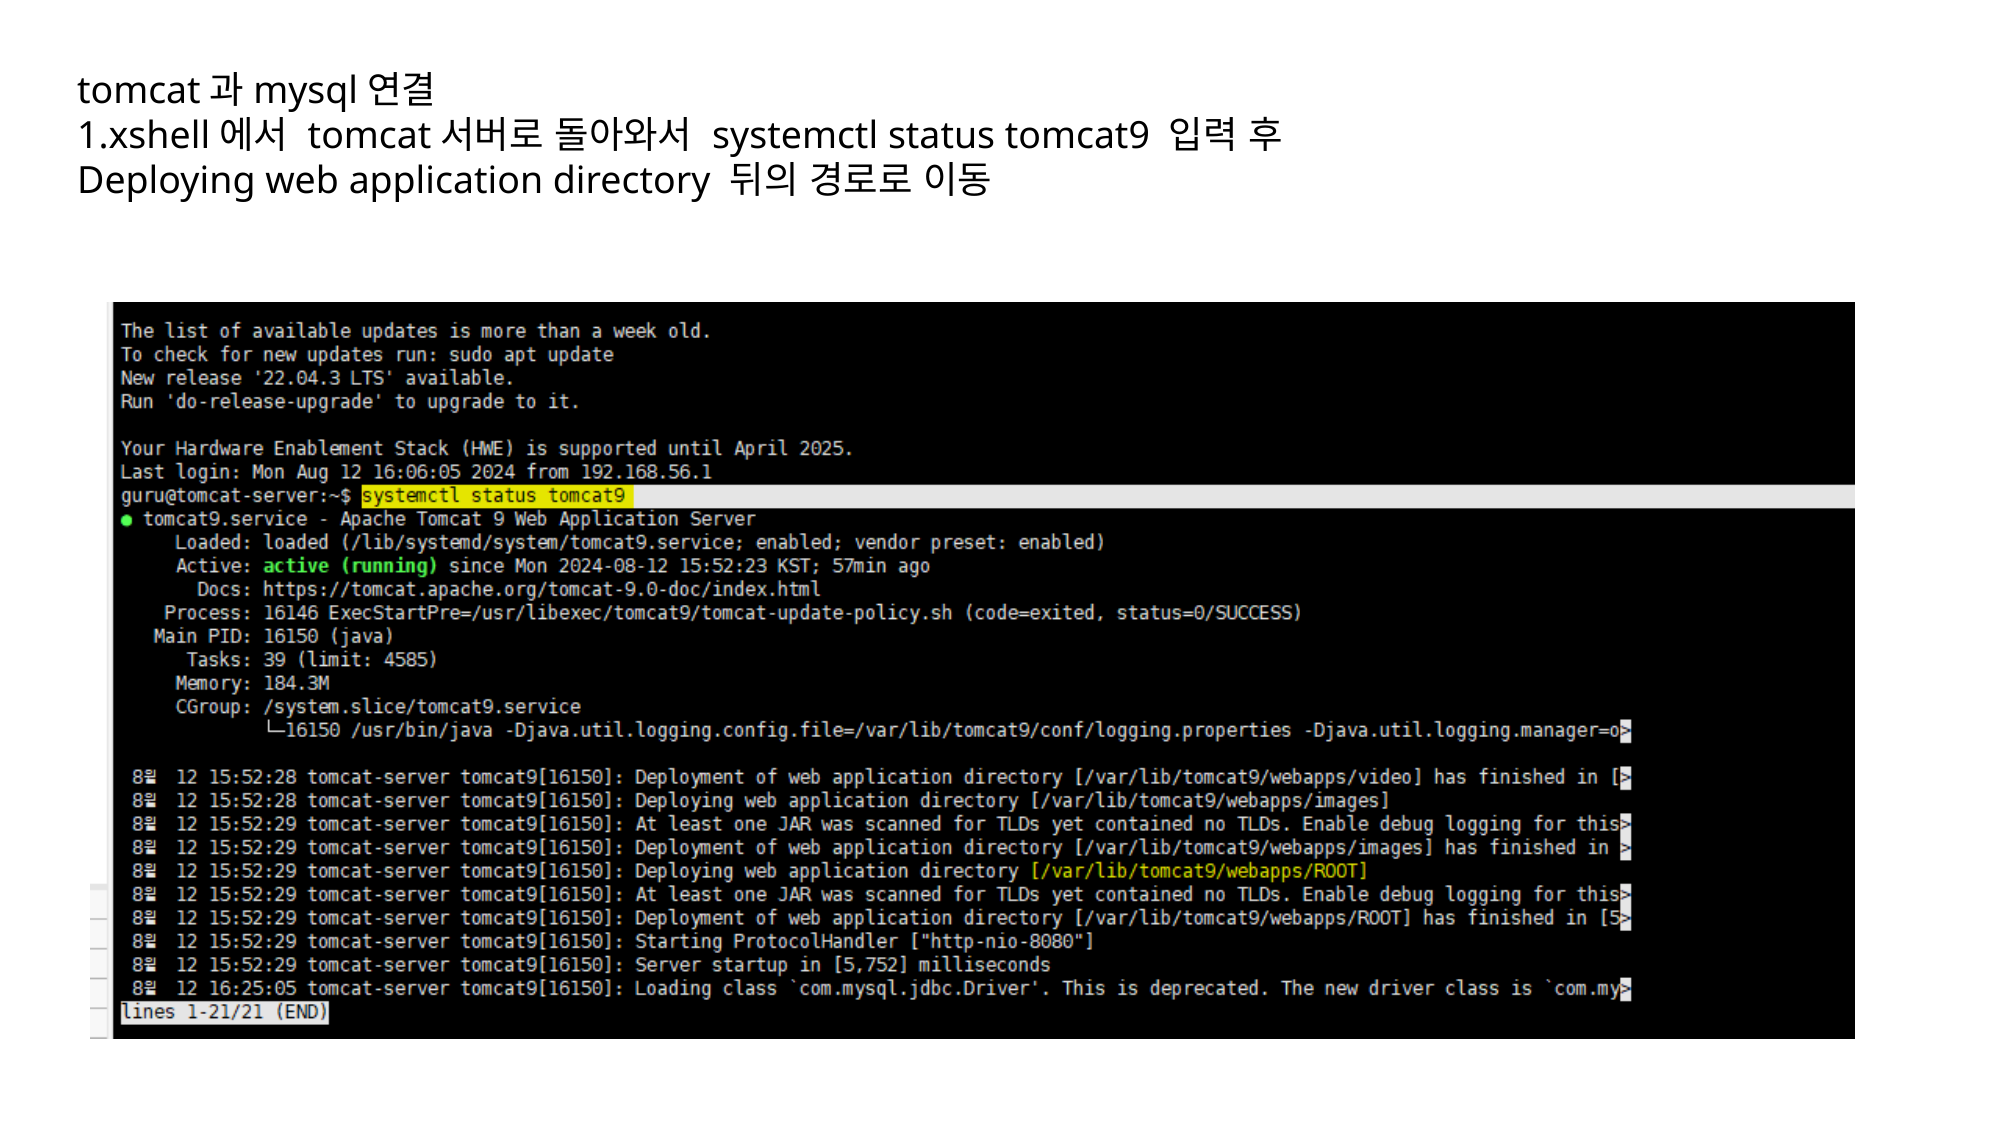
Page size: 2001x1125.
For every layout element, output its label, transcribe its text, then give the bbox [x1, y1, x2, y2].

picture [90, 302, 1855, 1039]
text_box tomcat과mysql연결 1.xshell에서 tomcat서버로 돌아와서 systemctl status tomcat9 입력 후 Deploying web application directory 뒤의 경로로 이동 [62, 58, 1300, 254]
